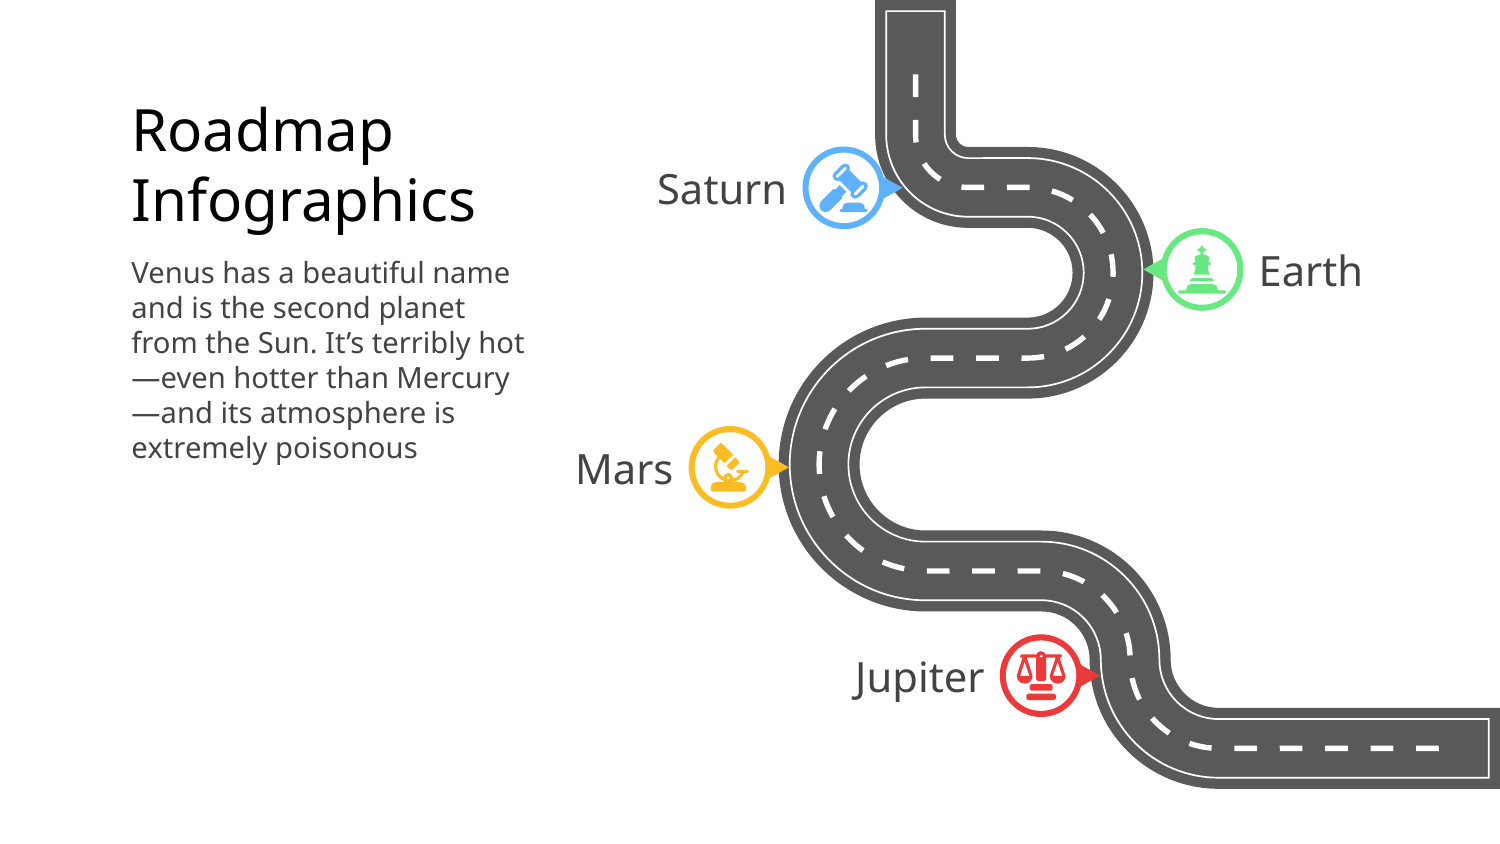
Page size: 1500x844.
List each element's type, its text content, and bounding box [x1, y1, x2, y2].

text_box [1143, 227, 1392, 312]
text_box Venus has a beautiful name and is the second planet from the Sun. It’s terribly hot—even hotter than Mercury—and its atmosphere is extremely poisonous [116, 239, 552, 477]
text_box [477, 425, 790, 509]
title Roadmap Infographics [116, 84, 520, 239]
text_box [591, 146, 903, 230]
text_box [788, 634, 1101, 718]
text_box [778, 0, 1500, 790]
